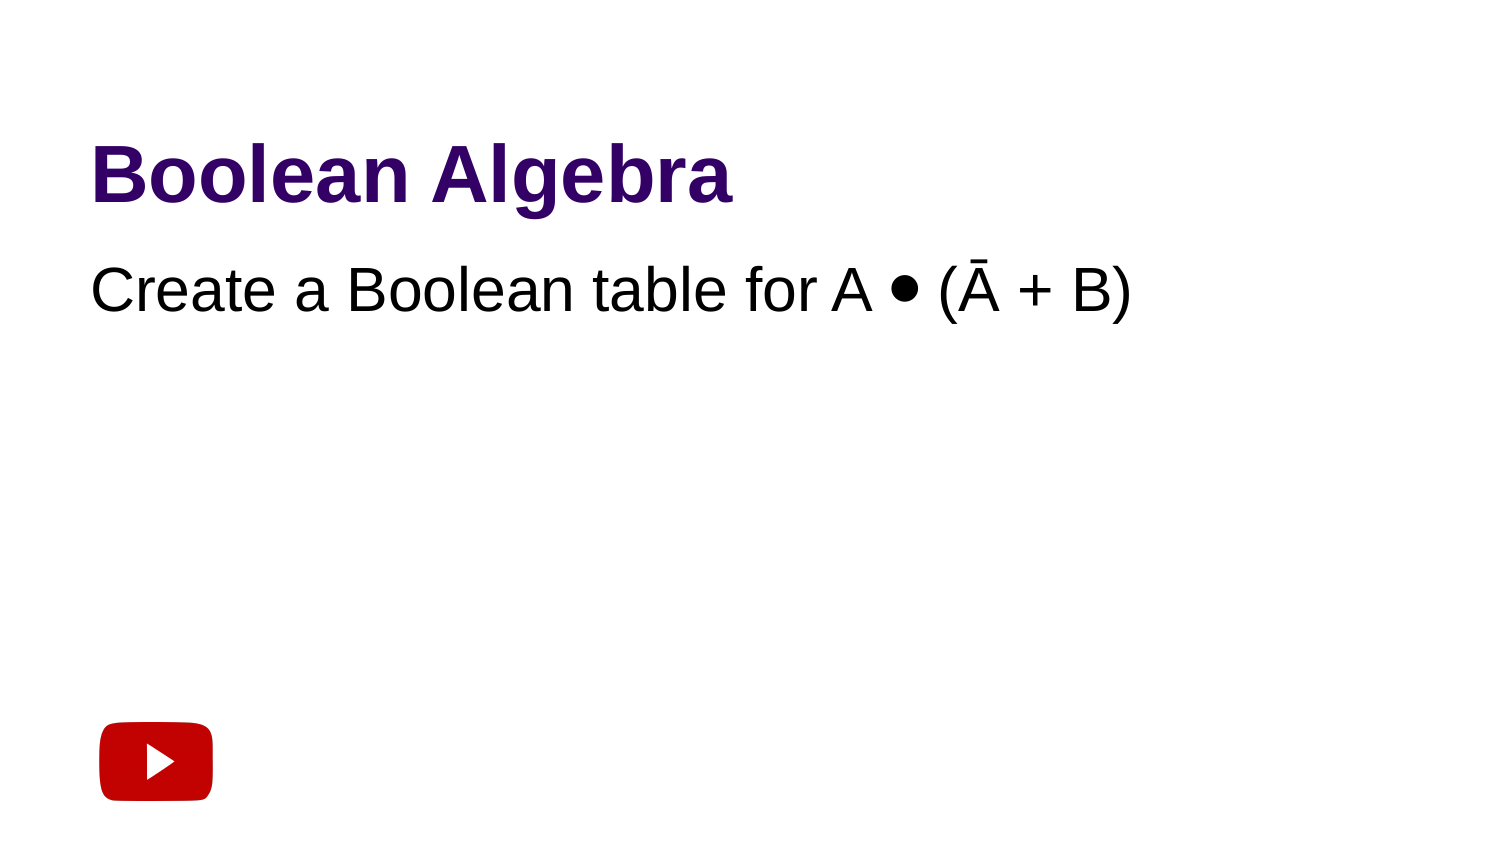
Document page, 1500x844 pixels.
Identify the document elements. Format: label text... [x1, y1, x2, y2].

title Boolean Algebra [75, 15, 1432, 227]
picture [99, 721, 214, 802]
list Create a Boolean table for A ⦁ (Ā + B) [75, 206, 1425, 633]
